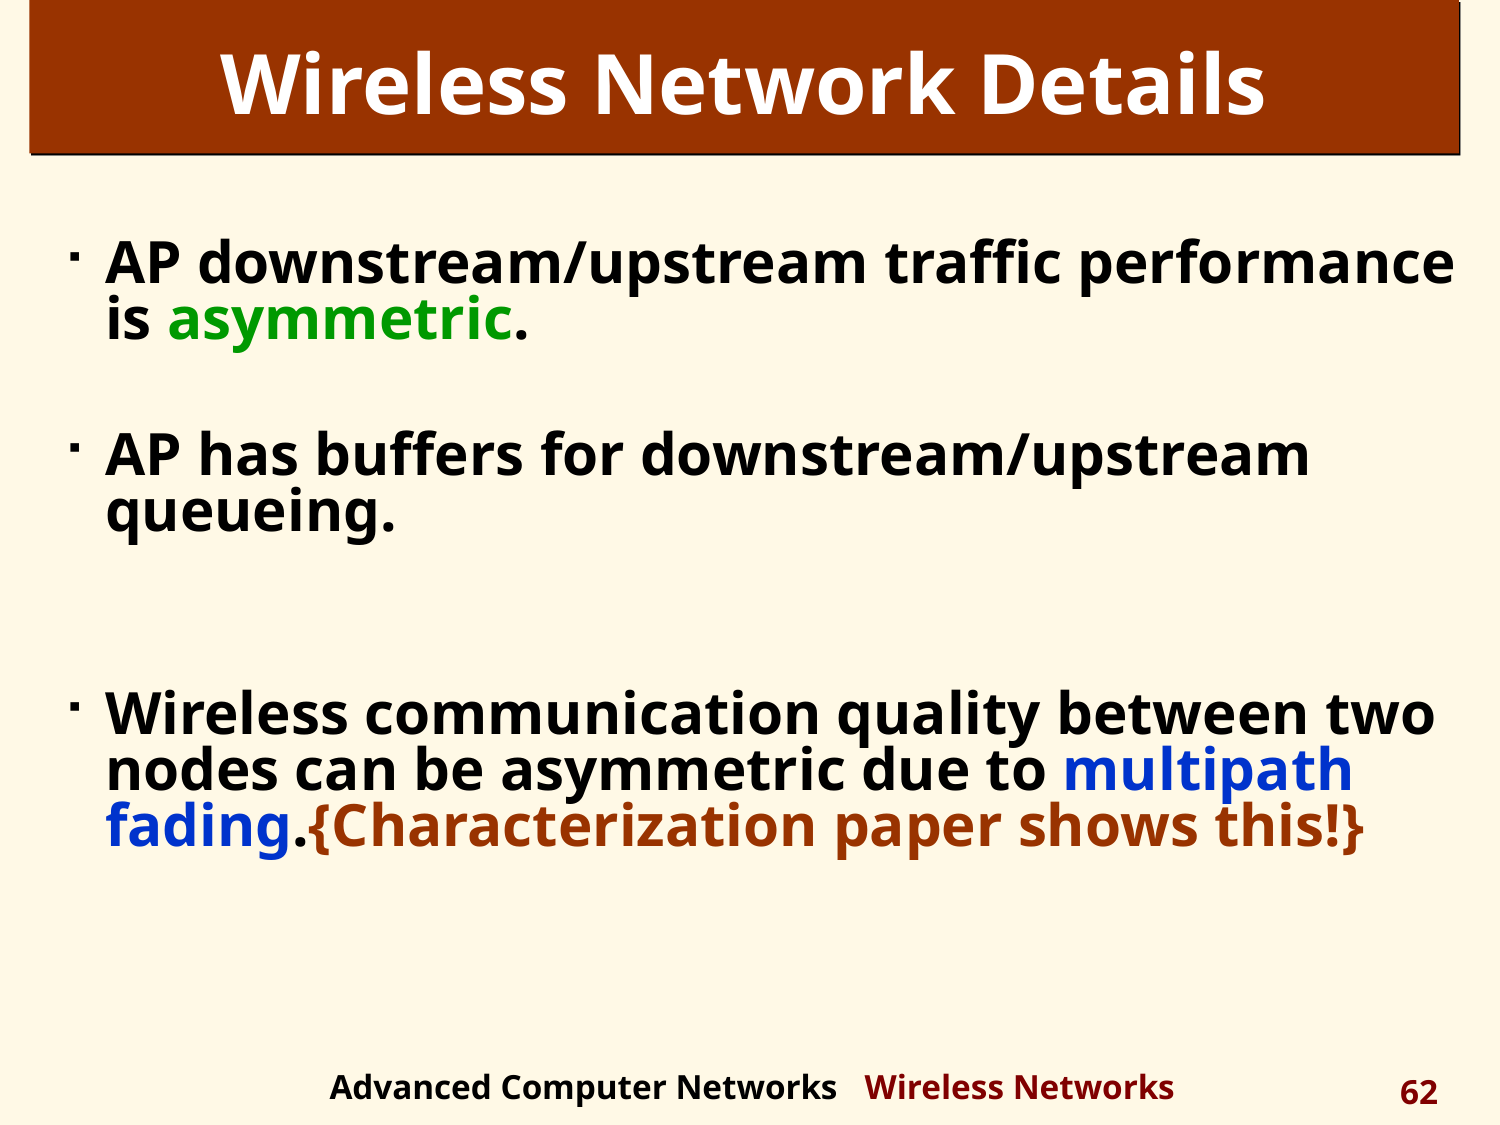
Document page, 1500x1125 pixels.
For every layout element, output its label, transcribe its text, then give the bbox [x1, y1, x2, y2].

title Wireless Network Details [29, 0, 1460, 154]
list AP downstream/upstream traffic performance is asymmetric. AP has buffers for downstream/upstream queueing. Wireless communication quality between two nodes can be asymmetric due to multipath fading.{Characterization paper shows this!} [52, 231, 1477, 1012]
slide_number 62 [1344, 1063, 1495, 1102]
footer Advanced Computer Networks Wireless Networks [210, 1058, 1304, 1107]
